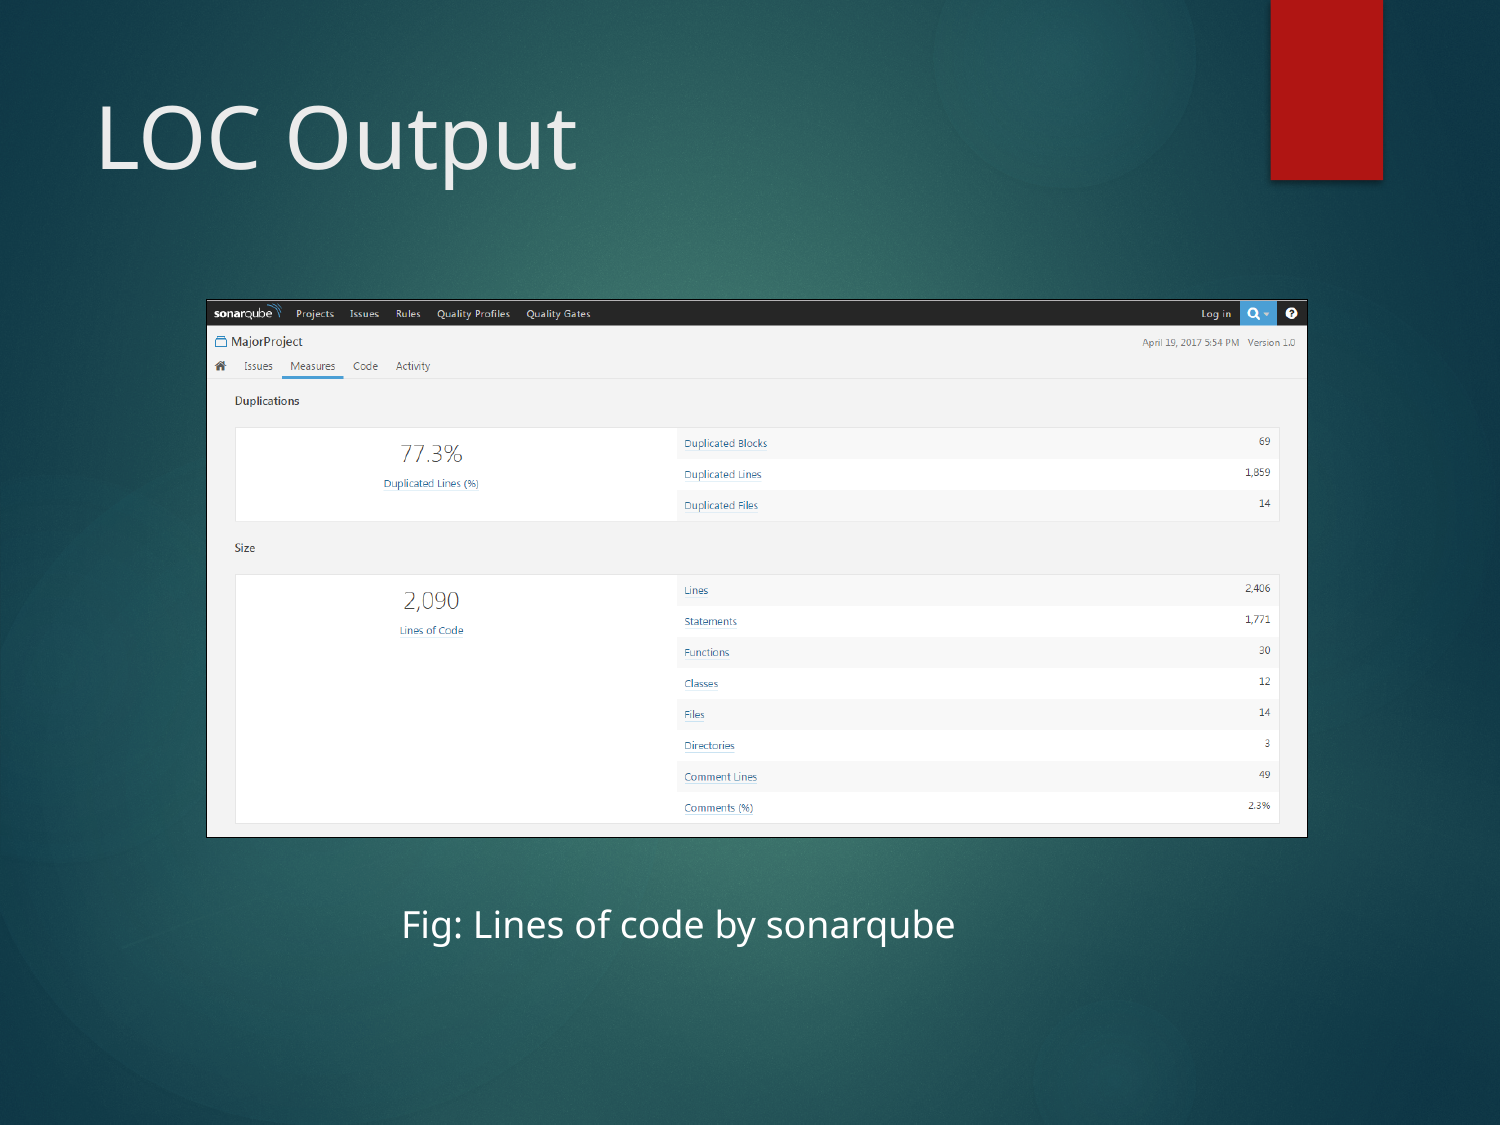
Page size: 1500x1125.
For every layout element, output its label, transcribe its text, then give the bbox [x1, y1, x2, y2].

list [206, 298, 1308, 838]
text_box Fig: Lines of code by sonarqube [386, 893, 1237, 953]
title LOC Output [79, 74, 1237, 304]
